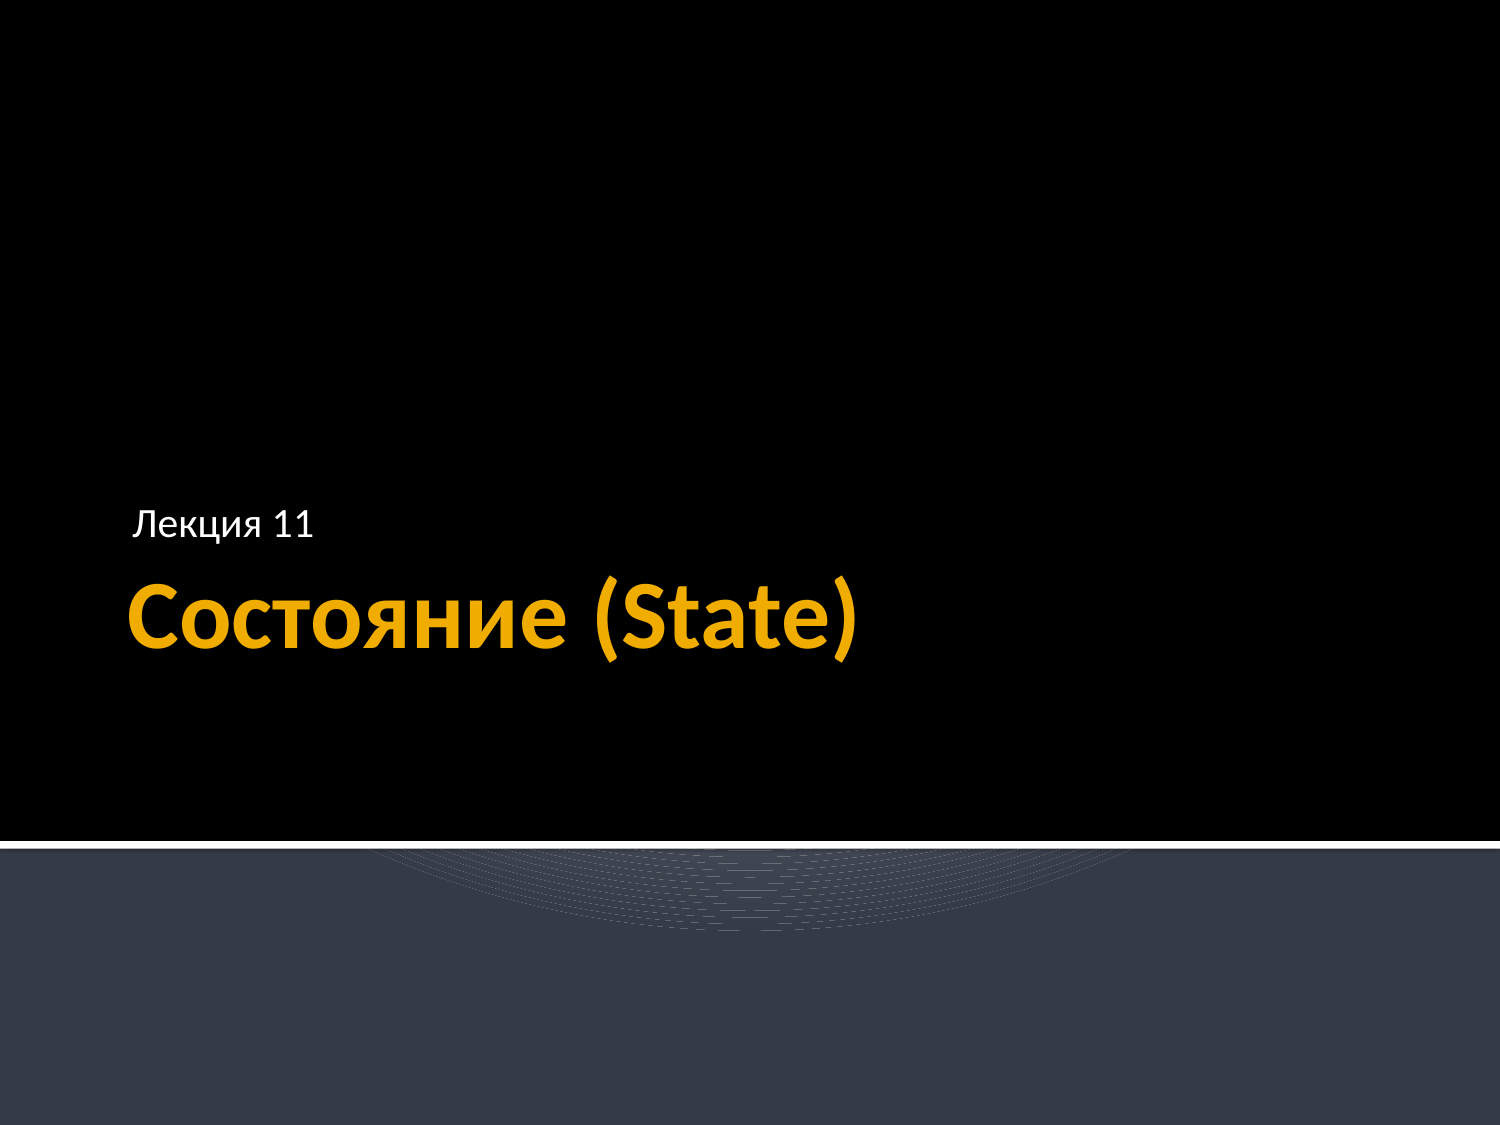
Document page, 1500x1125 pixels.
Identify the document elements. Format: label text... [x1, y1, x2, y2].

subtitle Лекция 11 [112, 299, 1438, 546]
title Состояние (State) [112, 550, 1438, 825]
